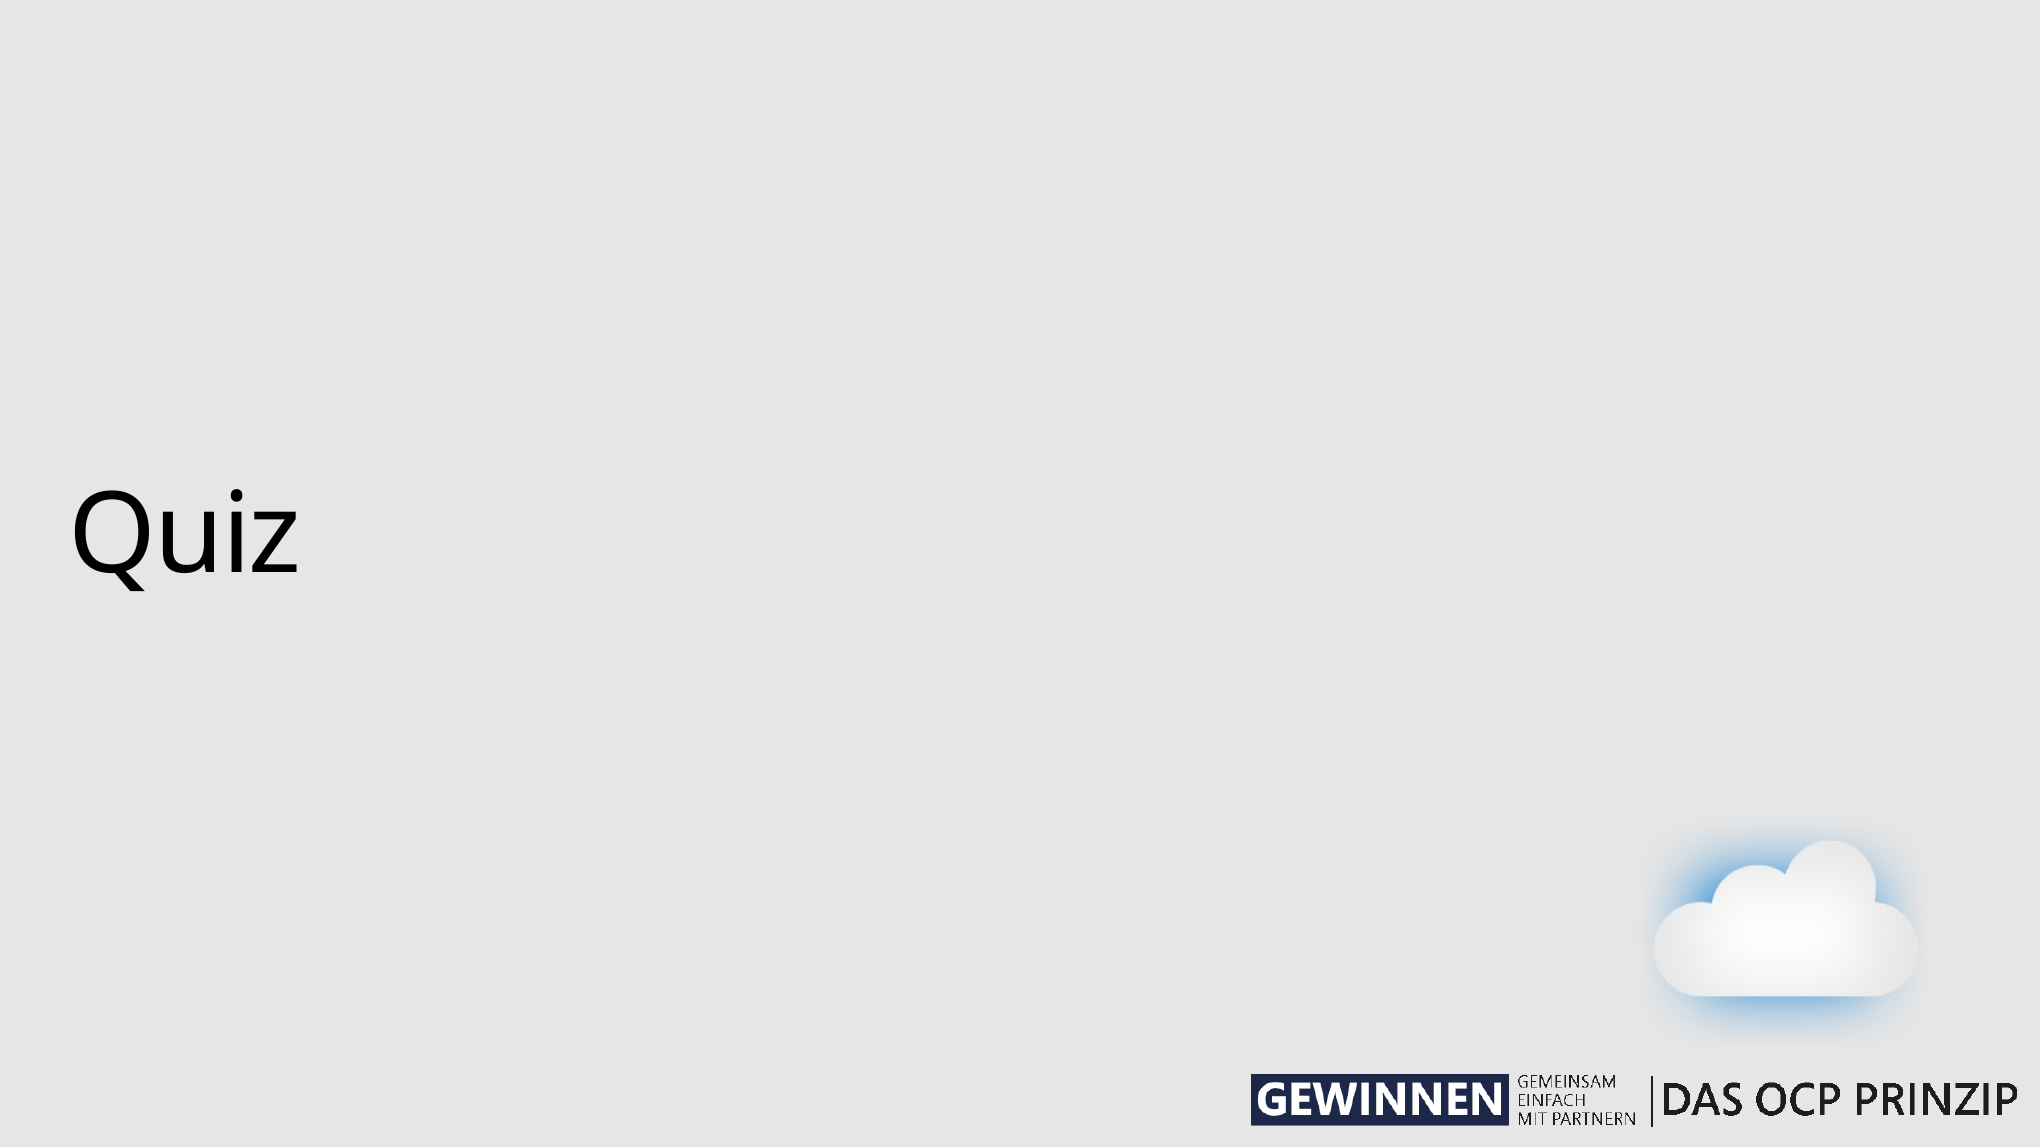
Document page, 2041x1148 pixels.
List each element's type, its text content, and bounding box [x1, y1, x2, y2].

title Quiz [45, 458, 1996, 612]
picture [1625, 795, 1939, 1061]
picture [1238, 1066, 2041, 1134]
